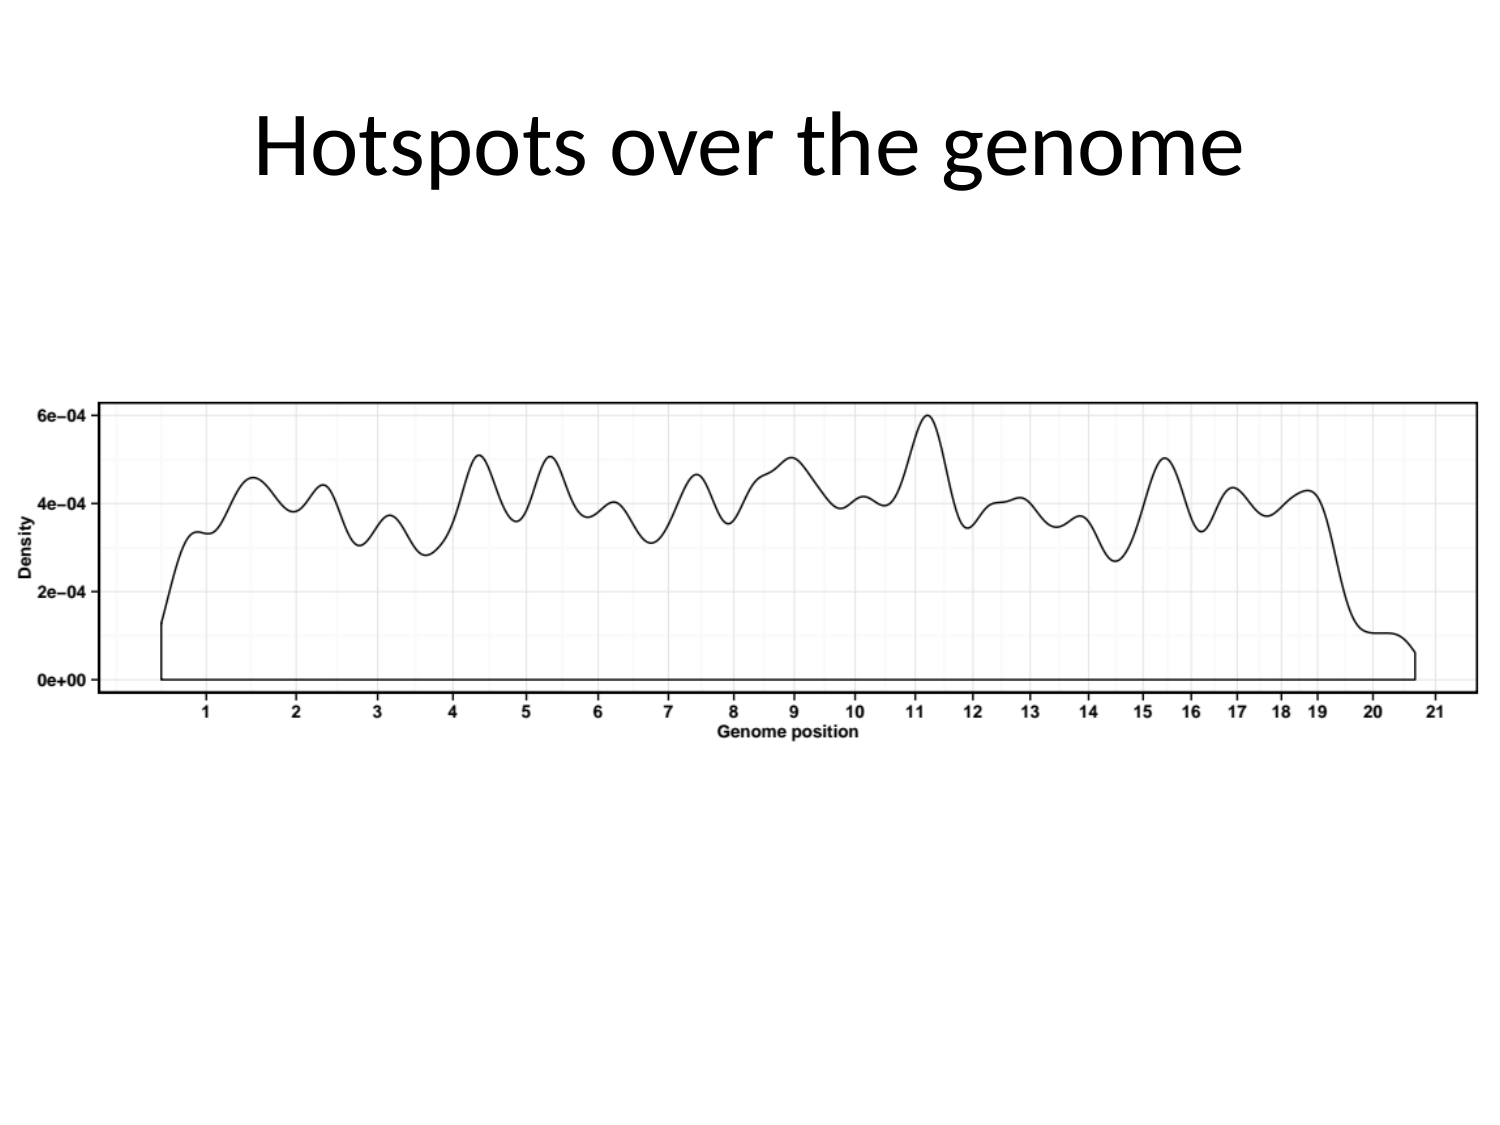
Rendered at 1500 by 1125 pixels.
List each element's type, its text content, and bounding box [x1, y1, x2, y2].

picture [0, 377, 1500, 754]
title Hotspots over the genome [75, 45, 1425, 233]
